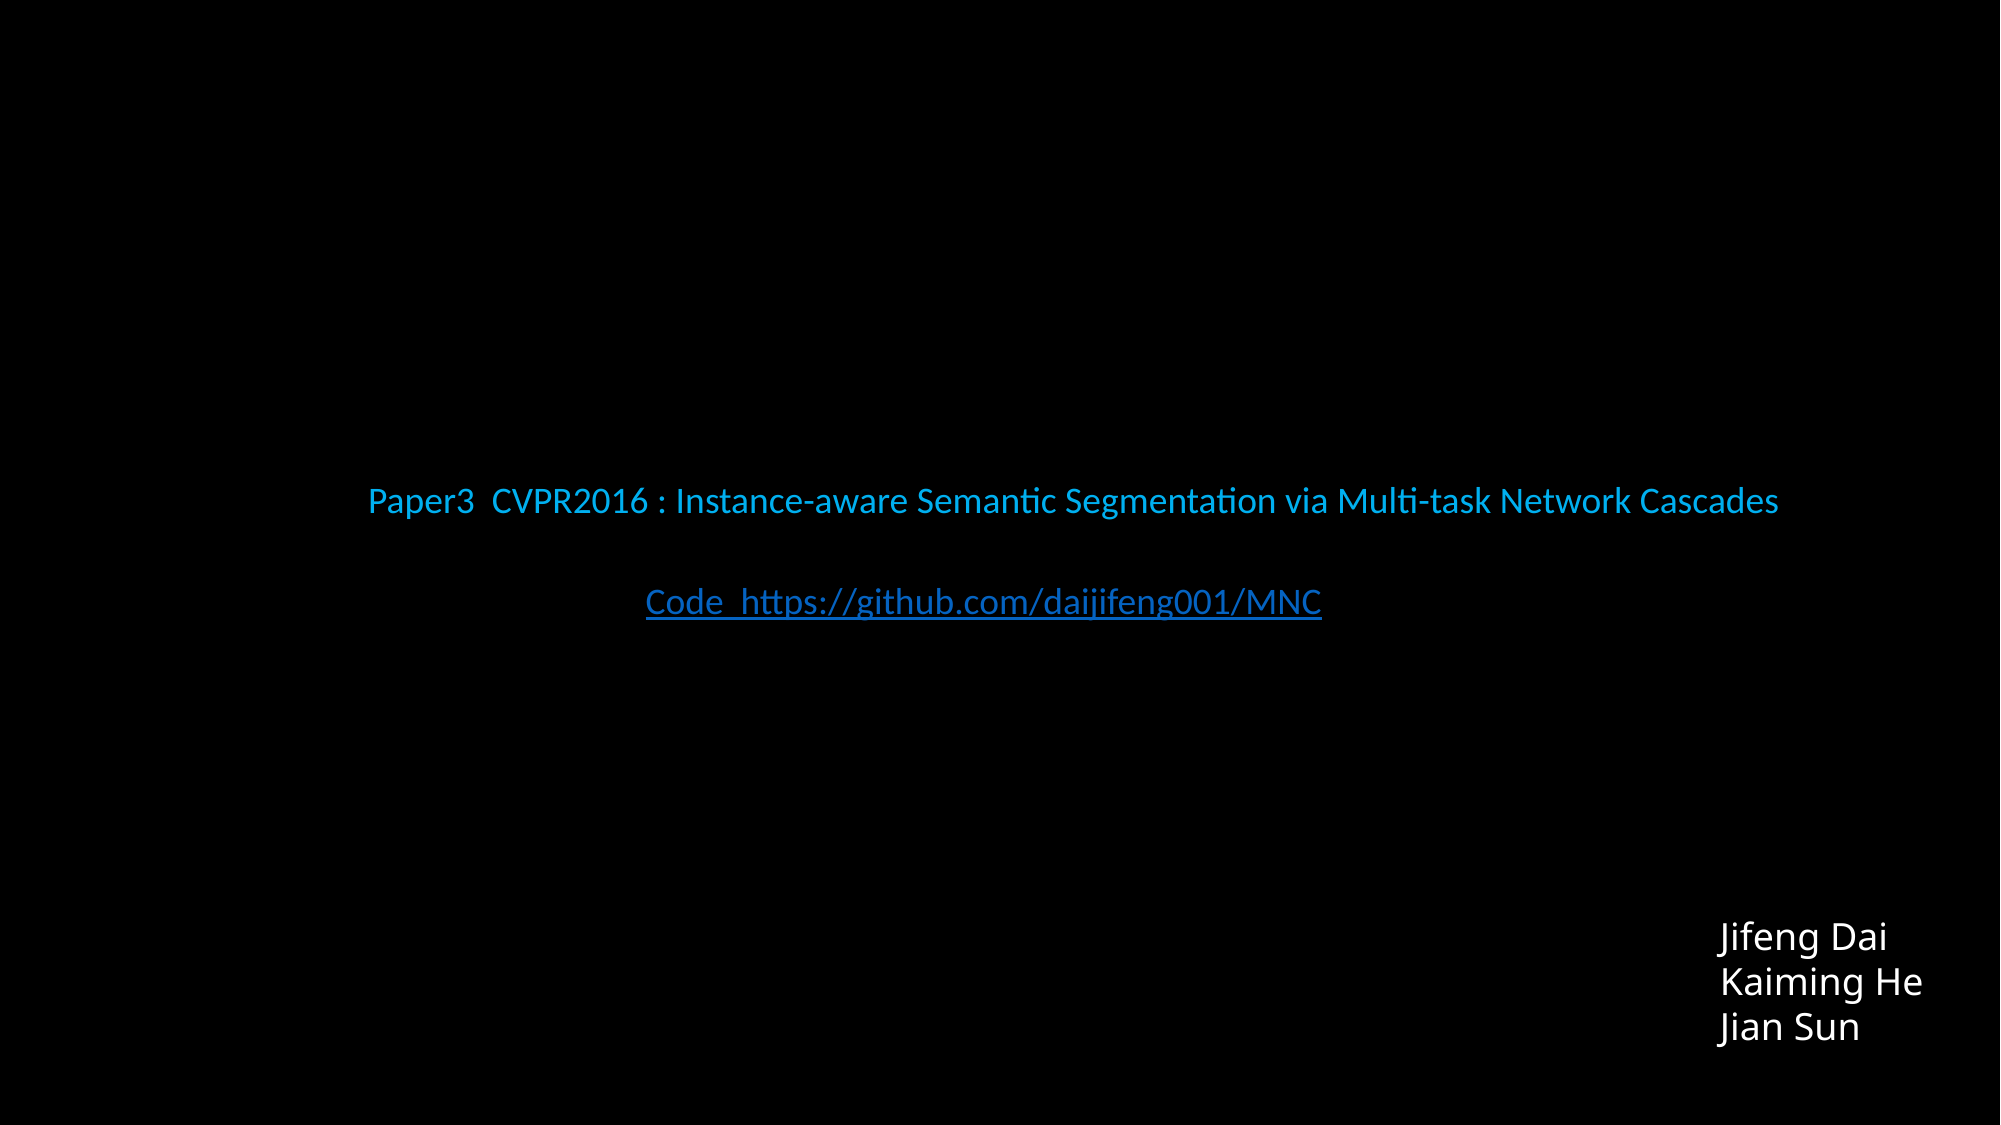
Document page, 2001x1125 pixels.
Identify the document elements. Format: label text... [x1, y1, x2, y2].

text_box Paper3 CVPR2016 : Instance-aware Semantic Segmentation via Multi-task Network Cascades [353, 469, 1796, 529]
text_box Jifeng Dai Kaiming He Jian Sun [1705, 905, 1949, 1056]
text_box Code https://github.com/daijifeng001/MNC [630, 569, 1337, 630]
